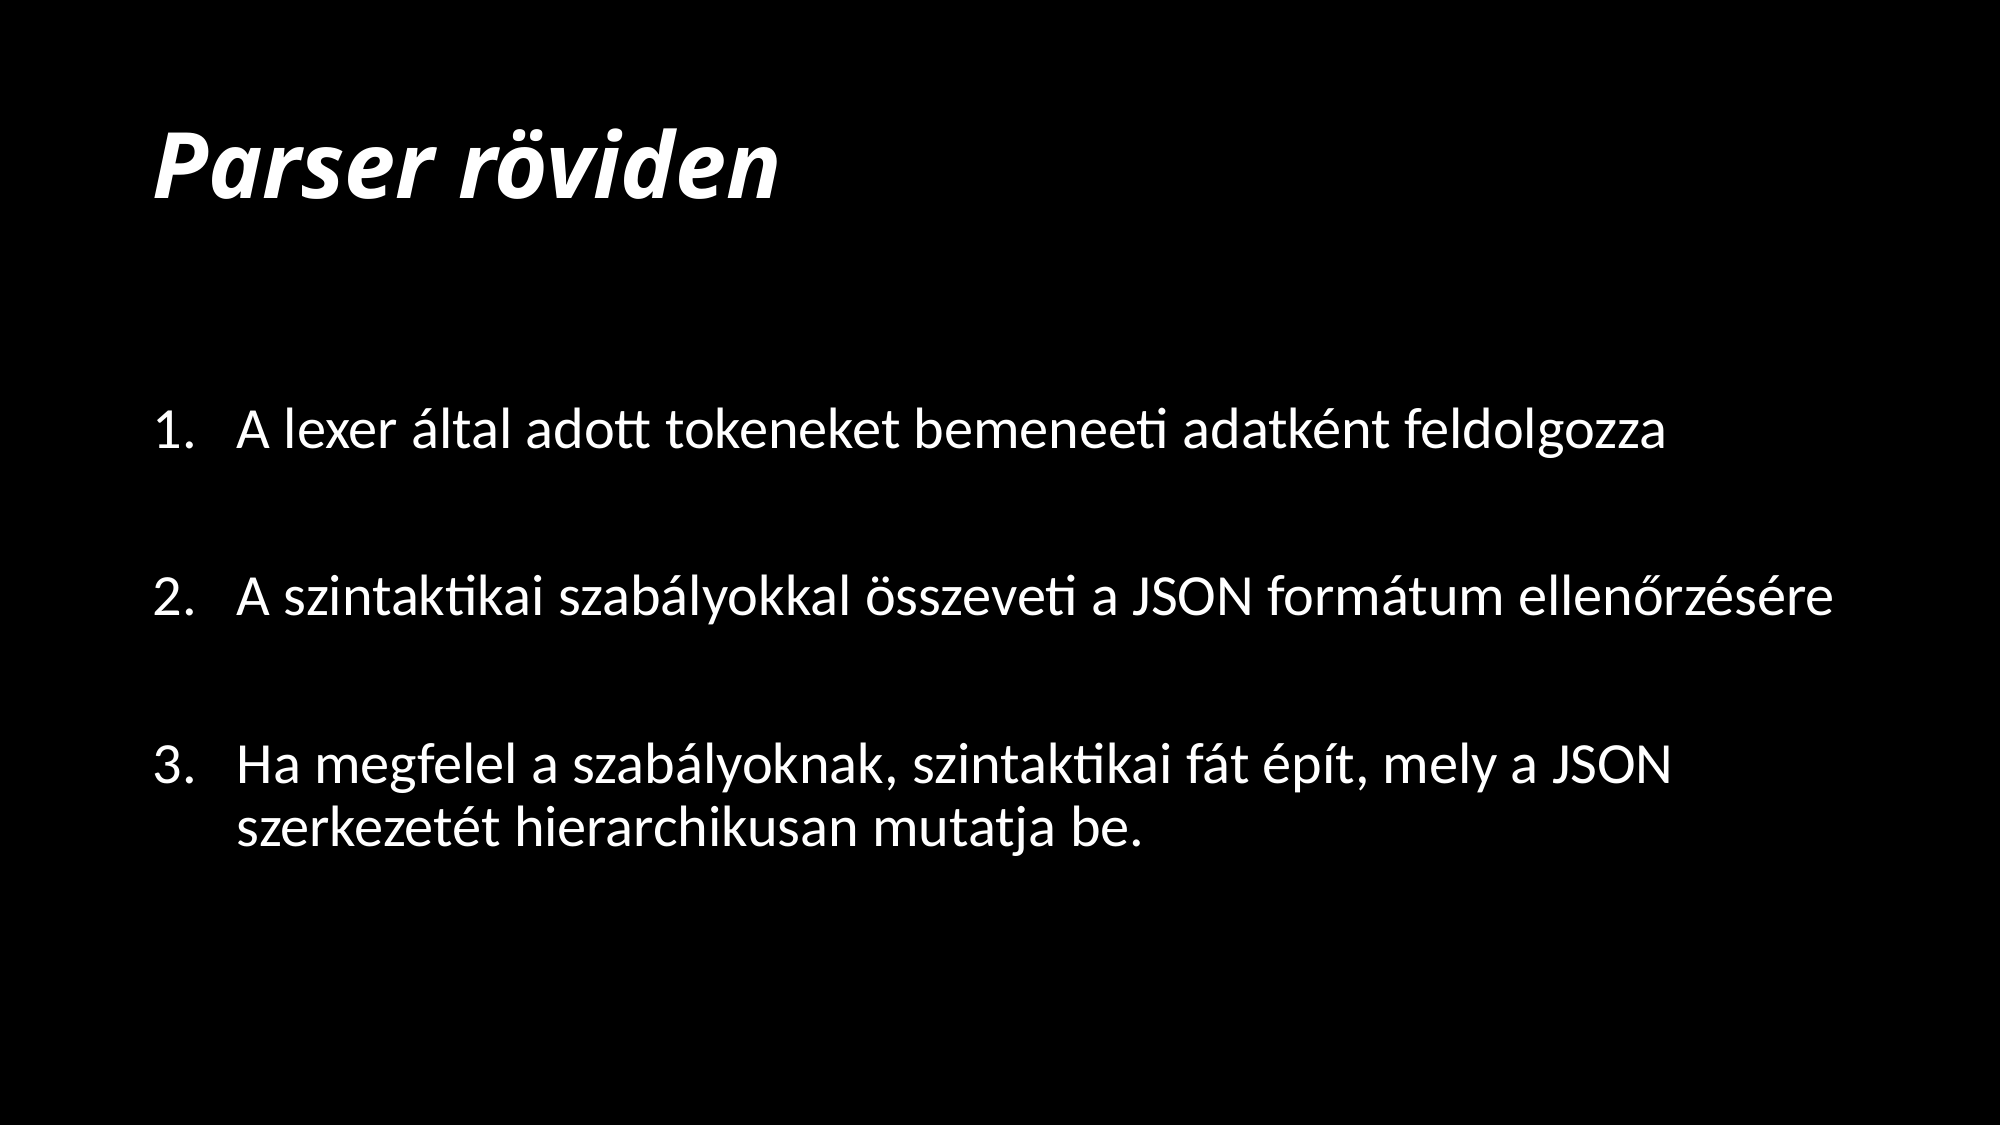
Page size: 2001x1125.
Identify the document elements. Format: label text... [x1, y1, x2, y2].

list A lexer által adott tokeneket bemeneeti adatként feldolgozza A szintaktikai szabályokkal összeveti a JSON formátum ellenőrzésére Ha megfelel a szabályoknak, szintaktikai fát épít, mely a JSON szerkezetét hierarchikusan mutatja be. [137, 299, 1863, 971]
title Parser röviden [137, 59, 1863, 278]
